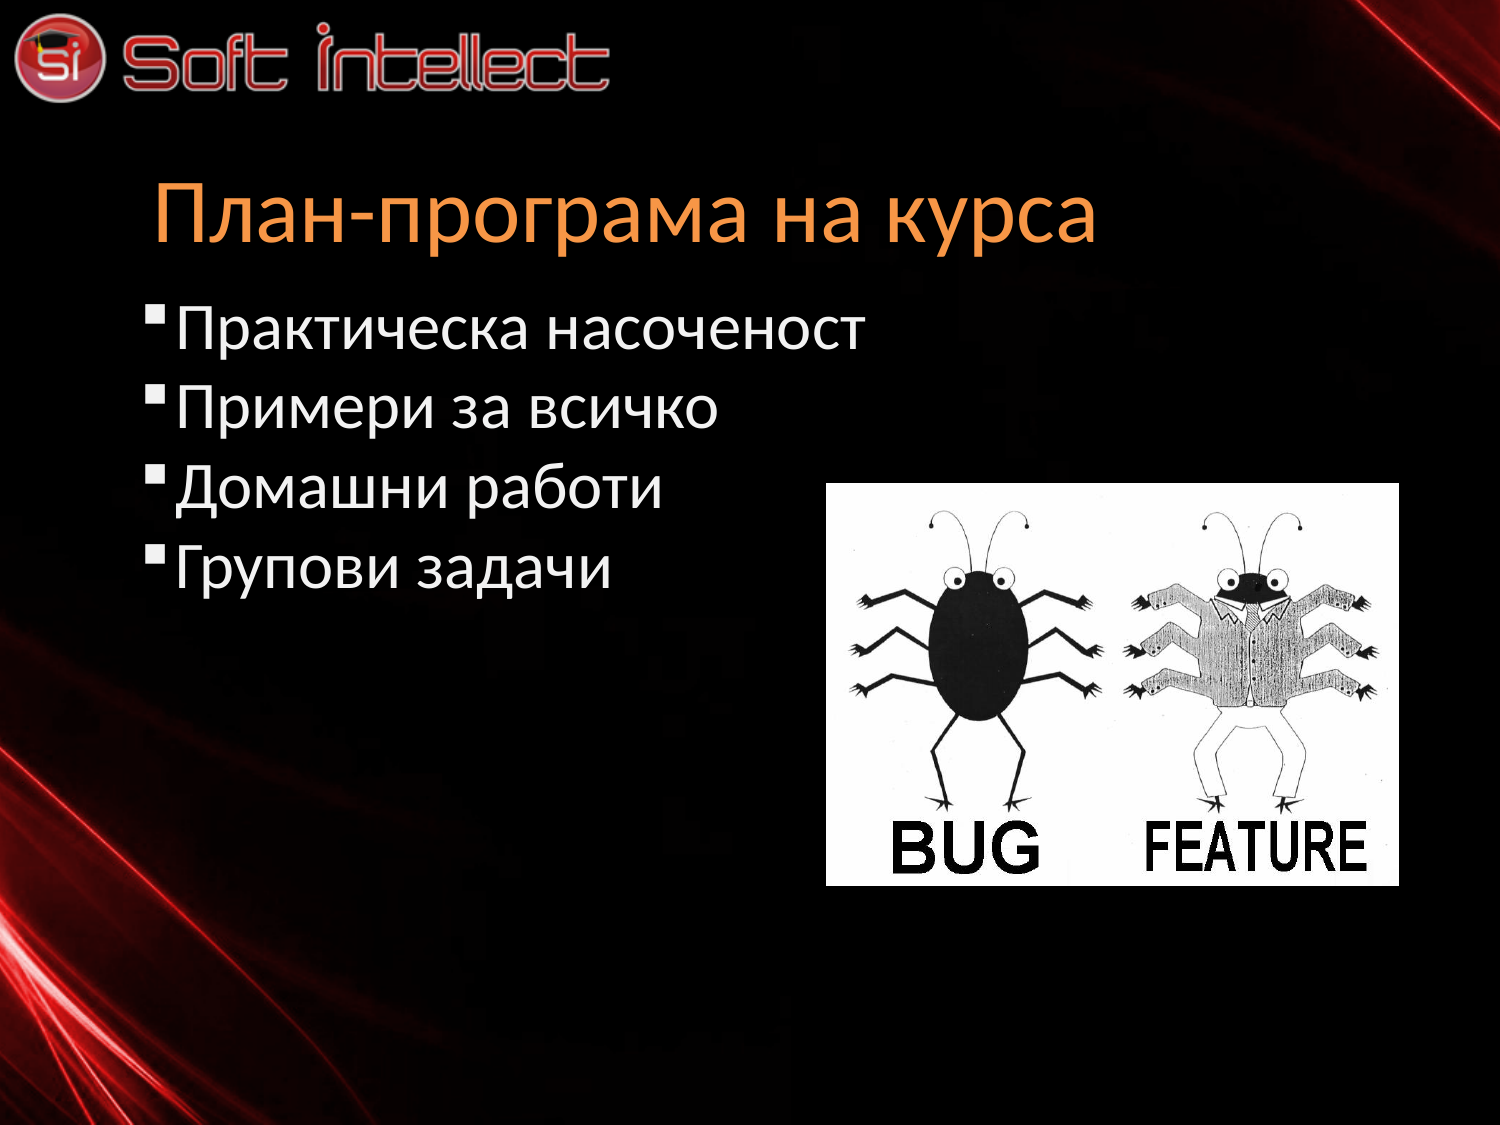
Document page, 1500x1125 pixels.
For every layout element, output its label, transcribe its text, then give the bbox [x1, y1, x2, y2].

text_box План-програма на курса [137, 112, 1488, 300]
picture [0, 0, 1500, 1125]
text_box Практическа насоченост Примери за всичко Домашни работи Групови задачи [124, 275, 1375, 1018]
